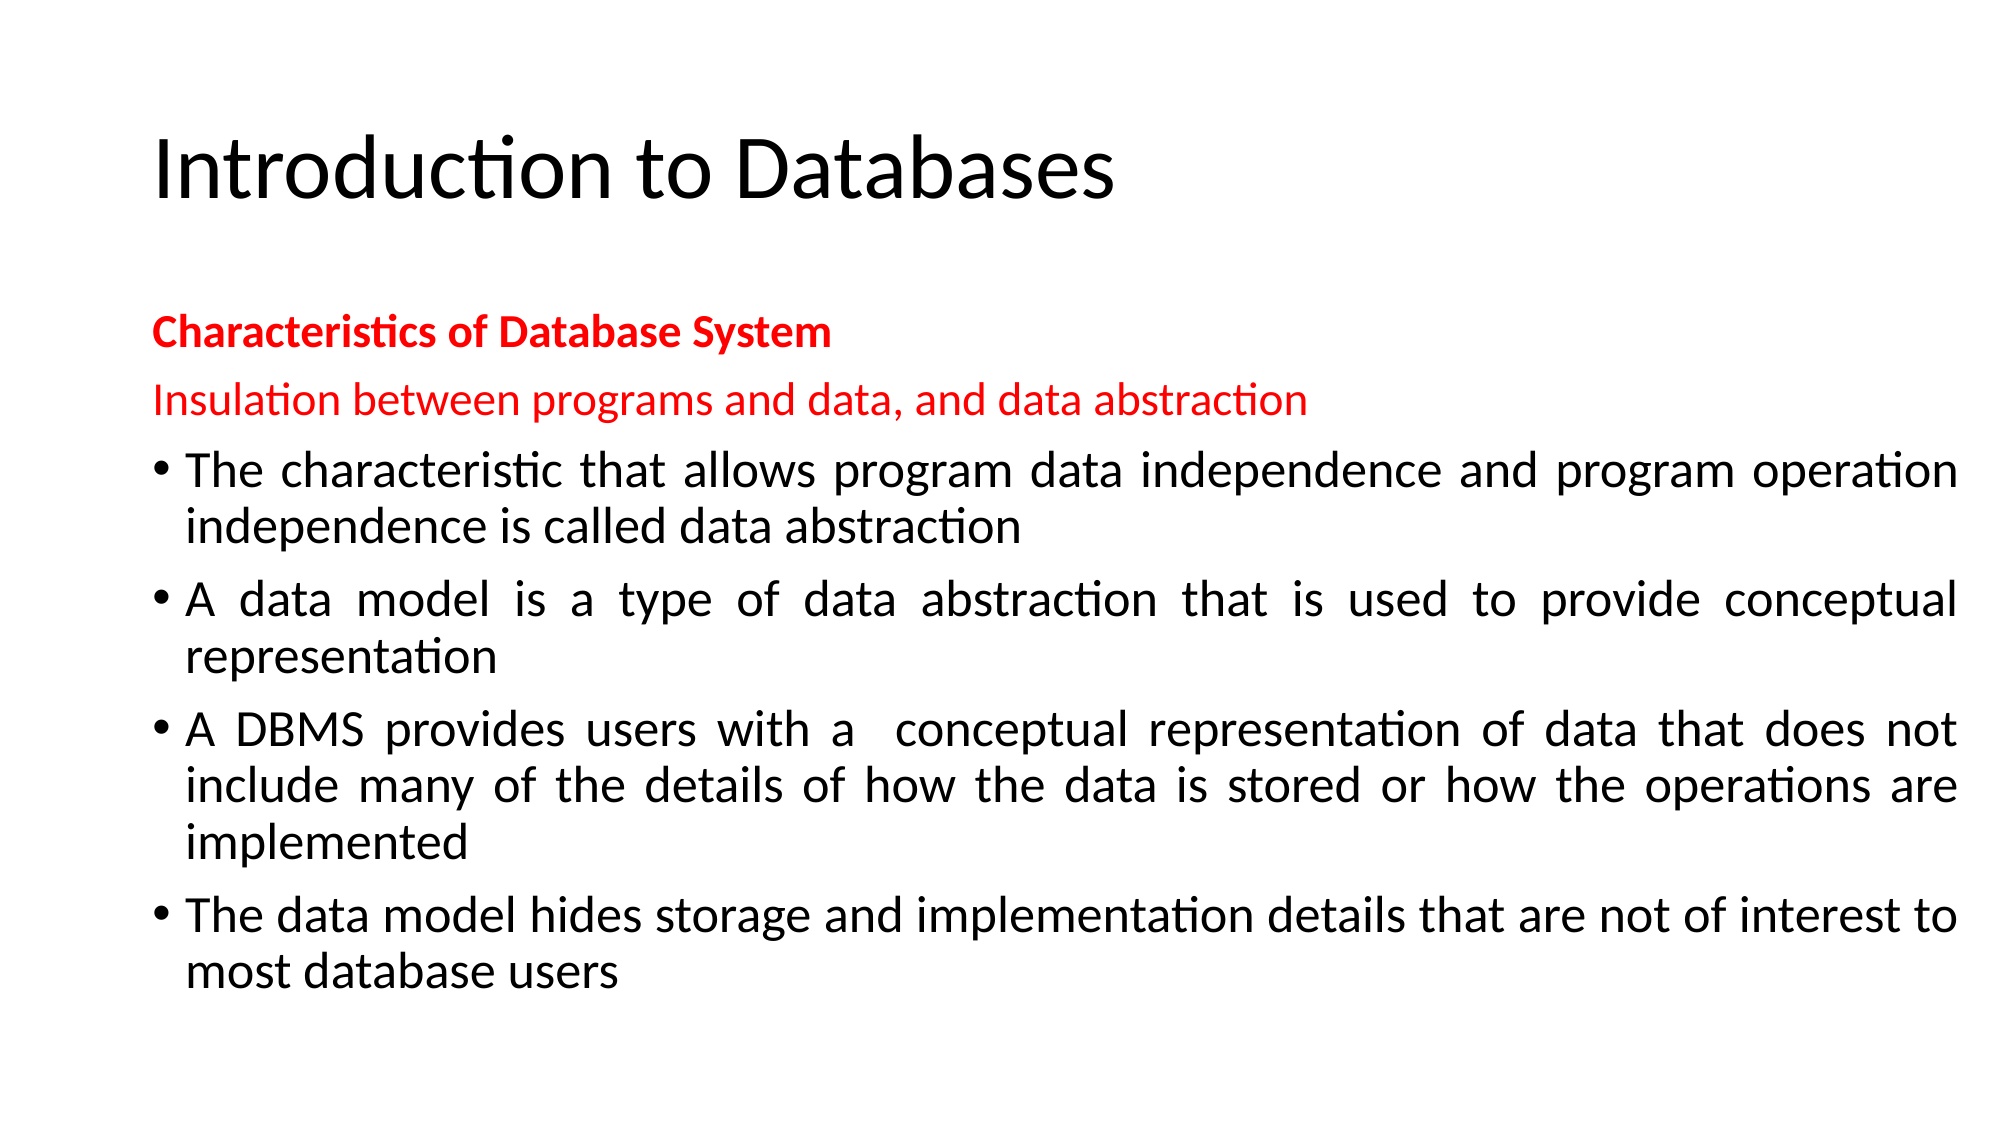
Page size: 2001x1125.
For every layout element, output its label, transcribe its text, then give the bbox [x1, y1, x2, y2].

title Introduction to Databases [137, 59, 1863, 278]
list Characteristics of Database System Insulation between programs and data, and data abstraction The characteristic that allows program data independence and program operation independence is called data abstraction A data model is a type of data abstraction that is used to provide conceptual representation A DBMS provides users with a conceptual representation of data that does not include many of the details of how the data is stored or how the operations are implemented The data model hides storage and implementation details that are not of interest to most database users [137, 299, 1977, 1014]
